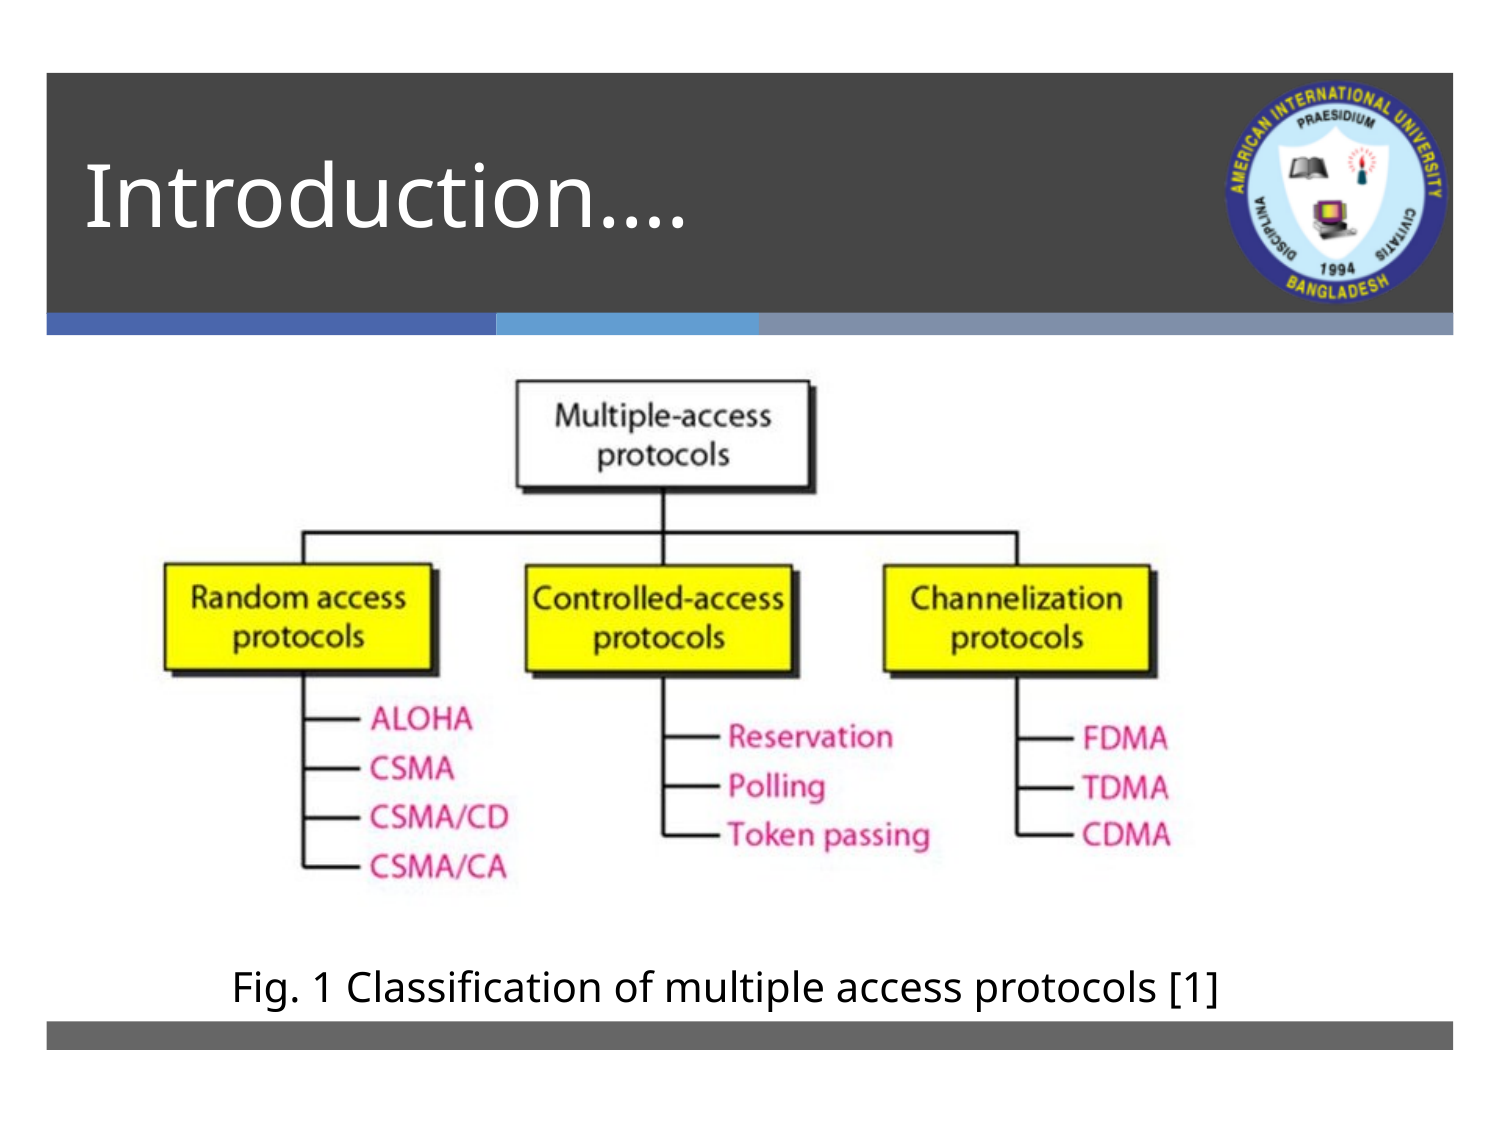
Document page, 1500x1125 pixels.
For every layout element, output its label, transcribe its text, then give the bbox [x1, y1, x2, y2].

text_box Fig. 1 Classification of multiple access protocols [1] [216, 953, 1235, 1019]
title Introduction…. [69, 73, 1351, 253]
picture [132, 355, 1206, 910]
picture [1351, 75, 1454, 310]
subtitle [78, 251, 1351, 331]
